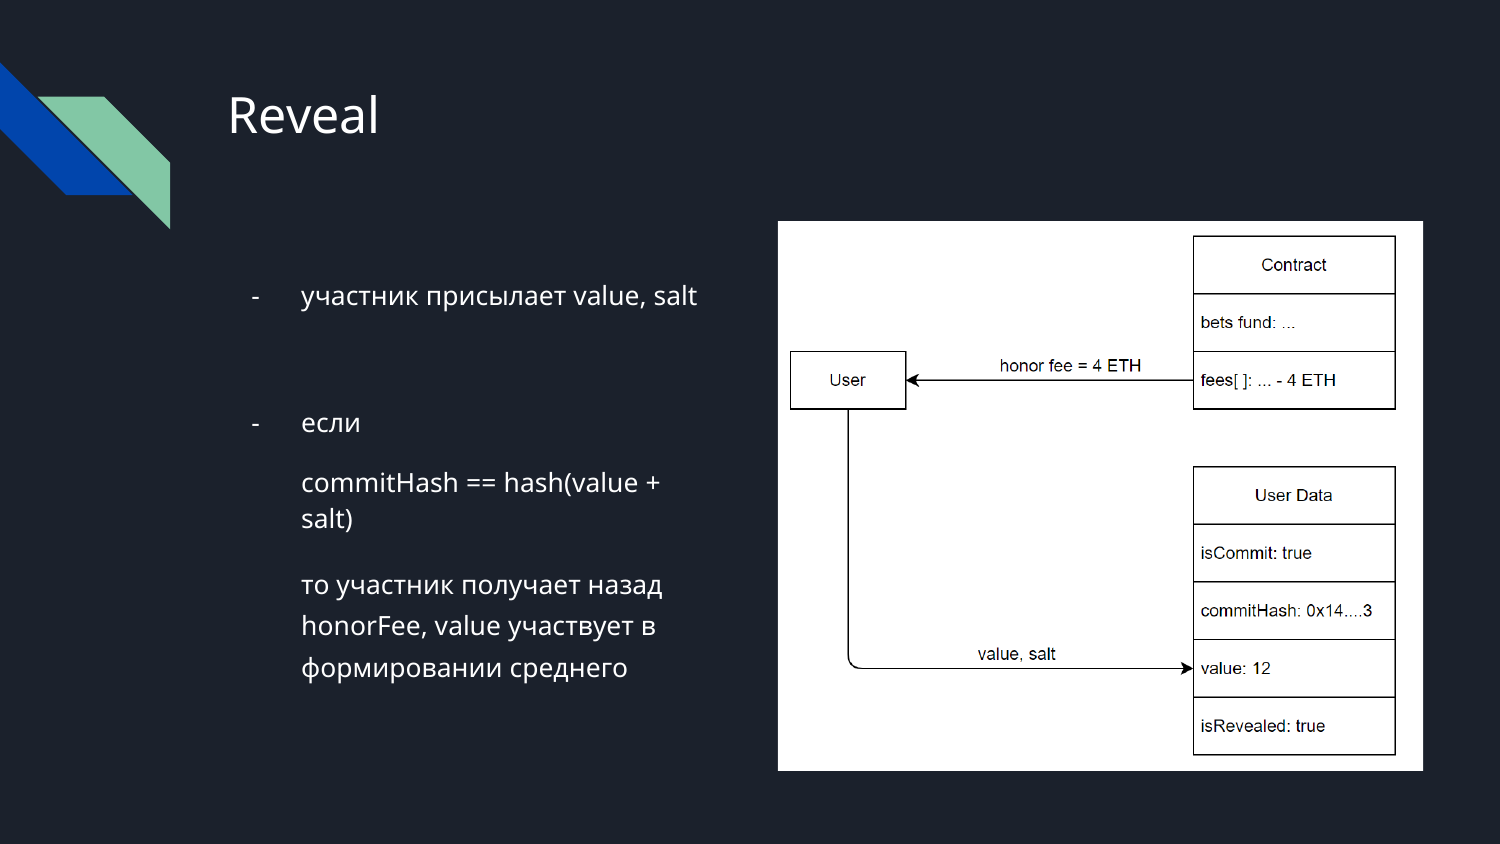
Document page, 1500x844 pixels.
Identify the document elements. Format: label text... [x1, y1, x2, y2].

list участник присылает value, salt если commitHash == hash(value + salt) то участник получает назад honorFee, value участвует в формировании среднего [212, 257, 719, 735]
title Reveal [212, 64, 1368, 215]
picture [777, 221, 1424, 771]
